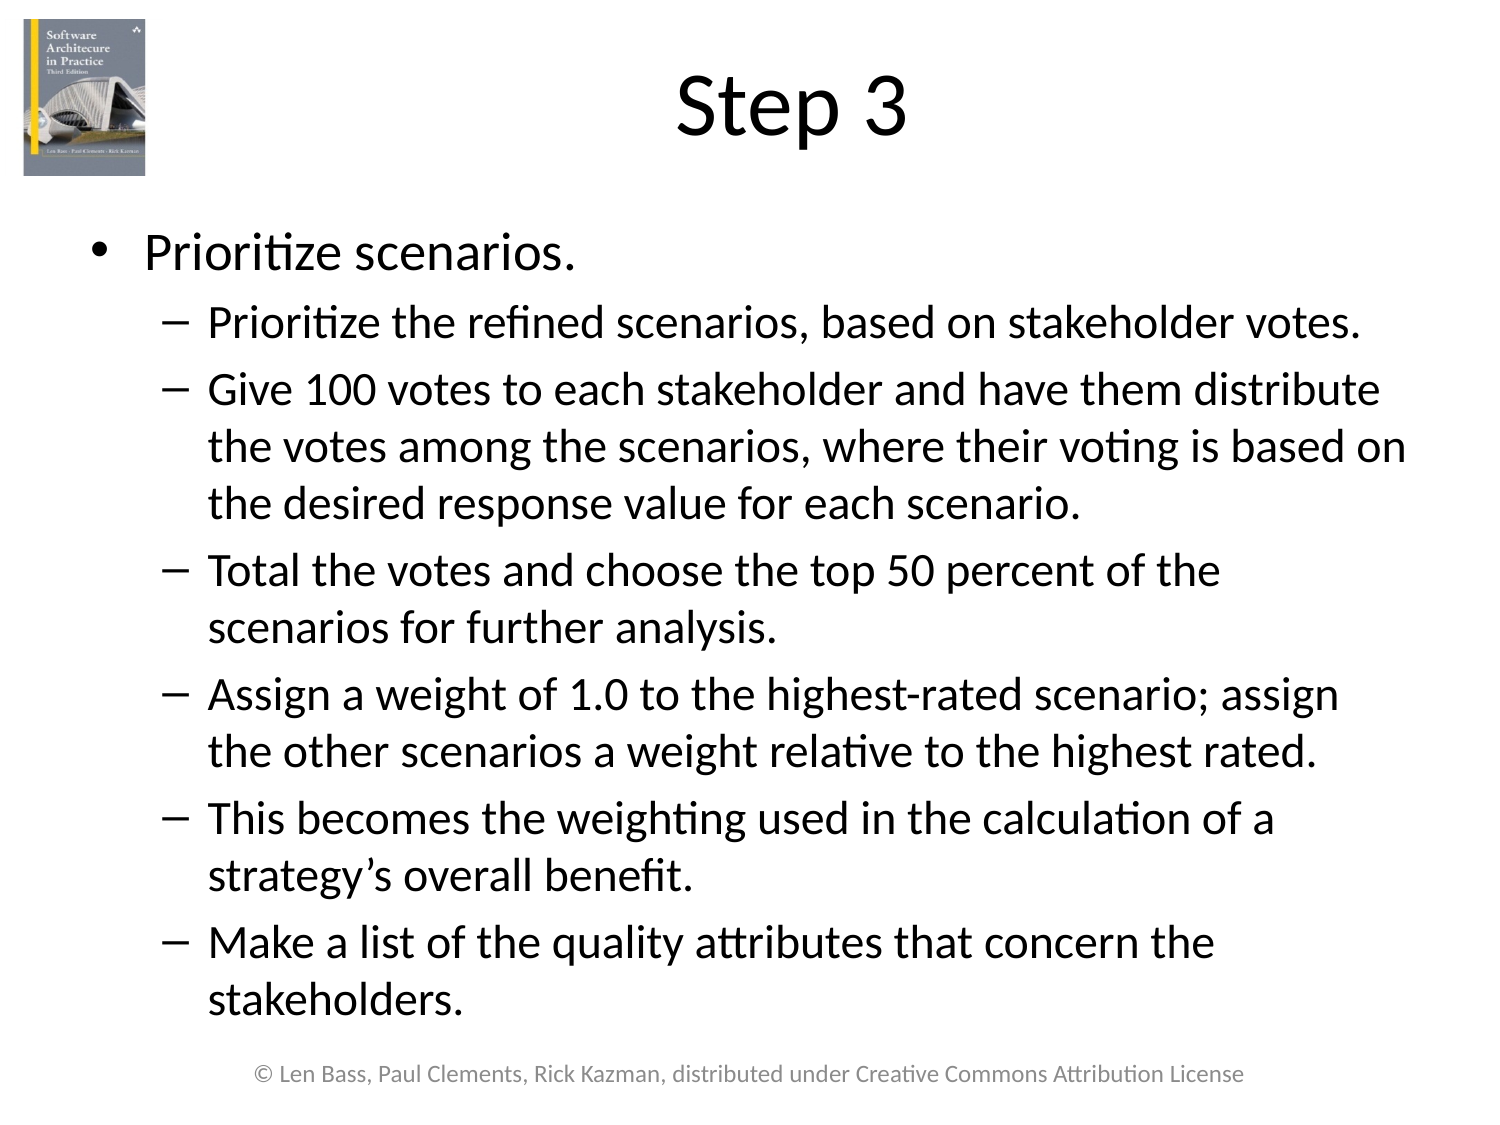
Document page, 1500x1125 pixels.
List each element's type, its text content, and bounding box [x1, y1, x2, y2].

picture [5, 19, 163, 176]
footer © Len Bass, Paul Clements, Rick Kazman, distributed under Creative Commons Attribution License [230, 1042, 1270, 1103]
title Step 3 [159, 45, 1425, 173]
list Prioritize scenarios. Prioritize the refined scenarios, based on stakeholder votes. Give 100 votes to each stakeholder and have them distribute the votes among the scenarios, where their voting is based on the desired response value for each scenario. Total the votes and choose the top 50 percent of the scenarios for further analysis. Assign a weight of 1.0 to the highest-rated scenario; assign the other scenarios a weight relative to the highest rated. This becomes the weighting used in the calculation of a strategy’s overall benefit. Make a list of the quality attributes that concern the stakeholders. [75, 208, 1425, 1047]
